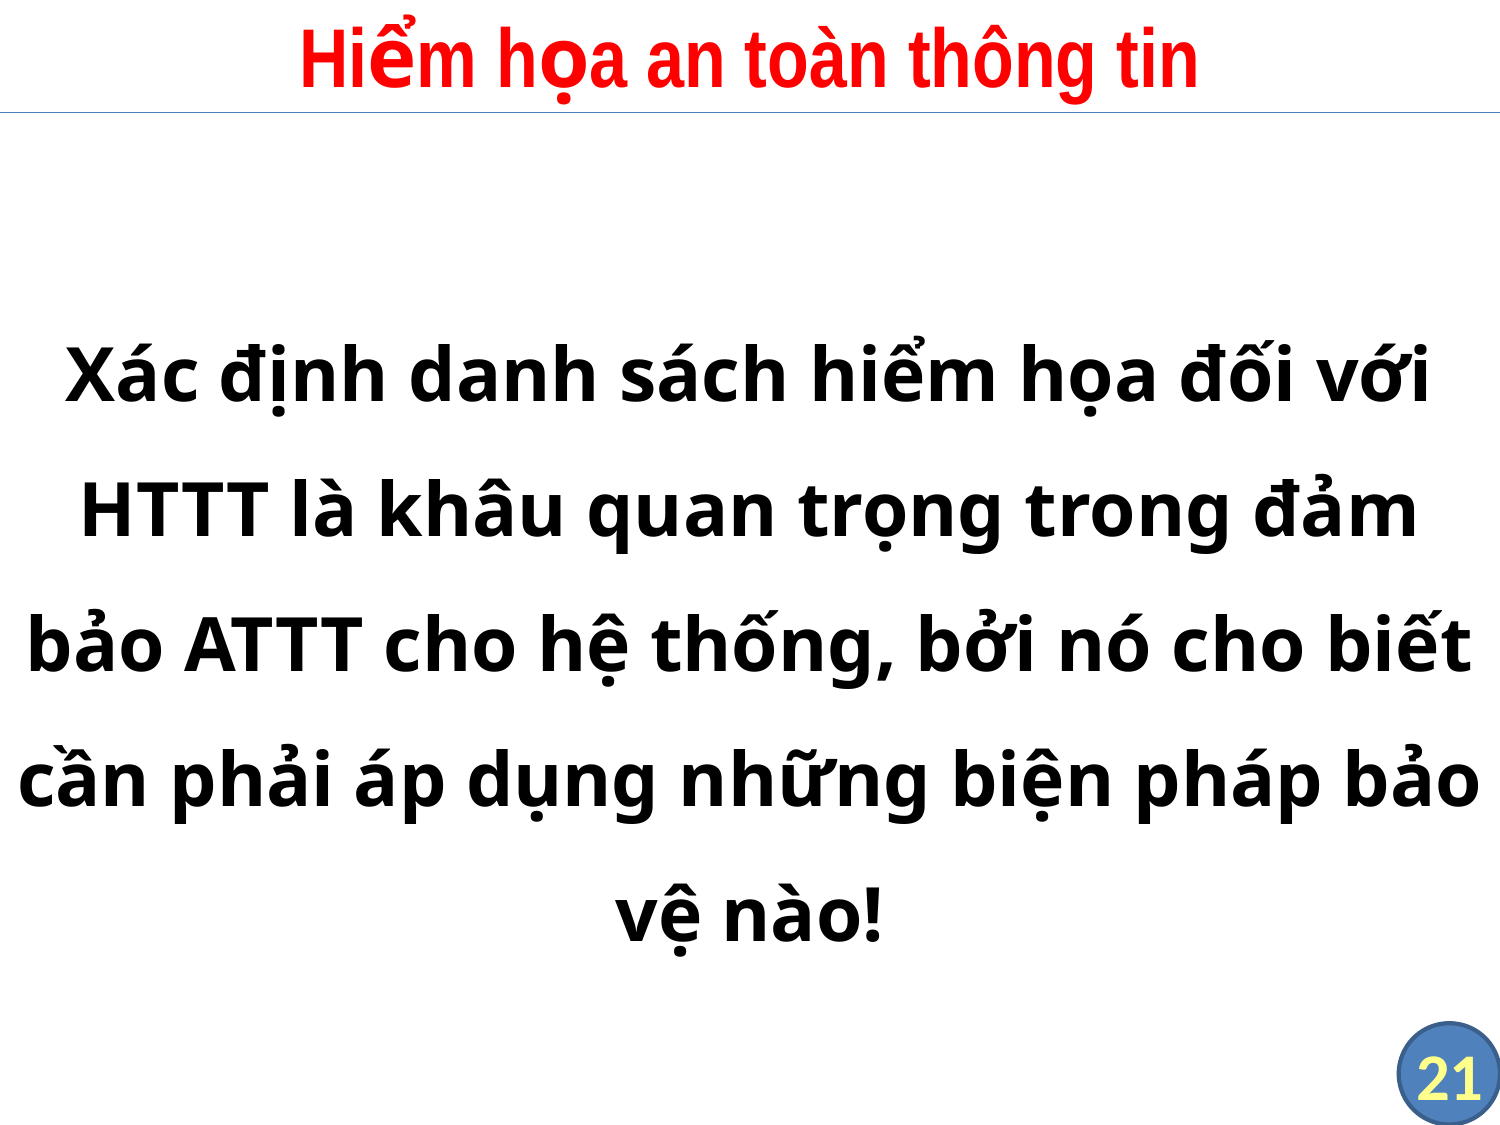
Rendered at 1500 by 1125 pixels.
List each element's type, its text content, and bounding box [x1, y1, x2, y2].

list Xác định danh sách hiểm họa đối với HTTT là khâu quan trọng trong đảm bảo ATTT cho hệ thống, bởi nó cho biết cần phải áp dụng những biện pháp bảo vệ nào! [0, 113, 1500, 1125]
title Hiểm họa an toàn thông tin [0, 0, 1500, 113]
slide_number 21 [1399, 1023, 1500, 1125]
